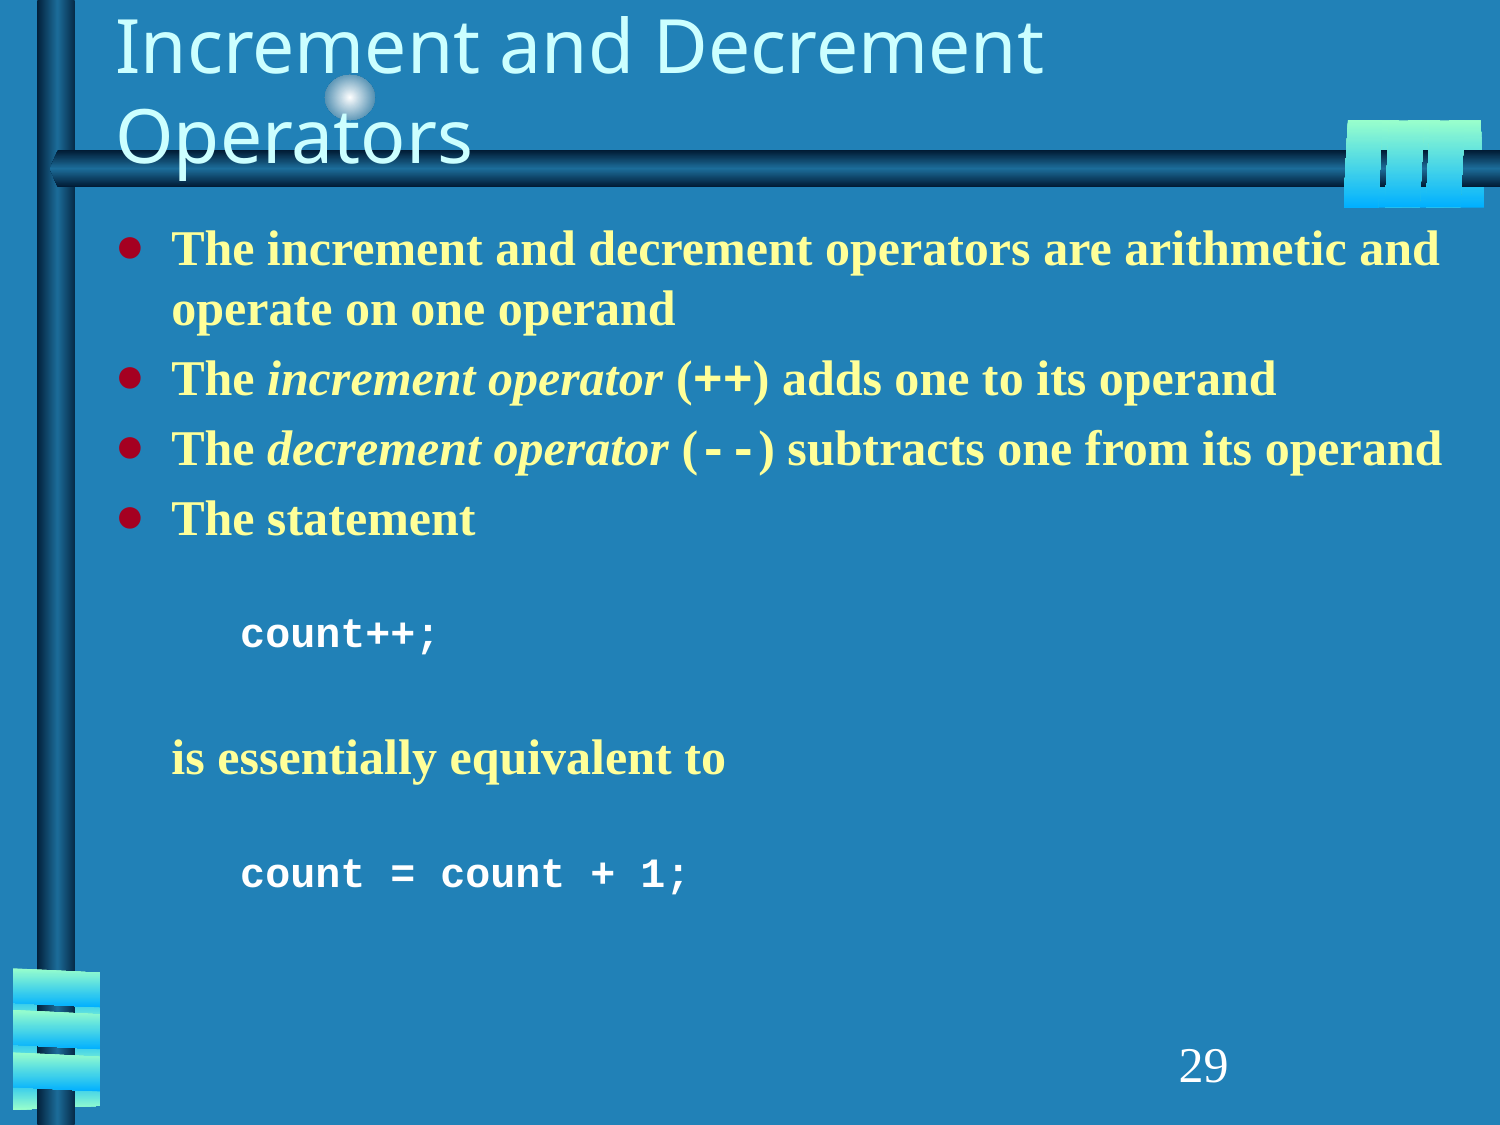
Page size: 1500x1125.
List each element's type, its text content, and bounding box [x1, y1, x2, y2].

list The increment and decrement operators are arithmetic and operate on one operand The increment operator (++) adds one to its operand The decrement operator (--) subtracts one from its operand The statement count++; is essentially equivalent to count = count + 1; [99, 207, 1463, 1013]
slide_number ‹#› [1163, 1025, 1477, 1100]
title Increment and Decrement Operators [100, 32, 1345, 145]
